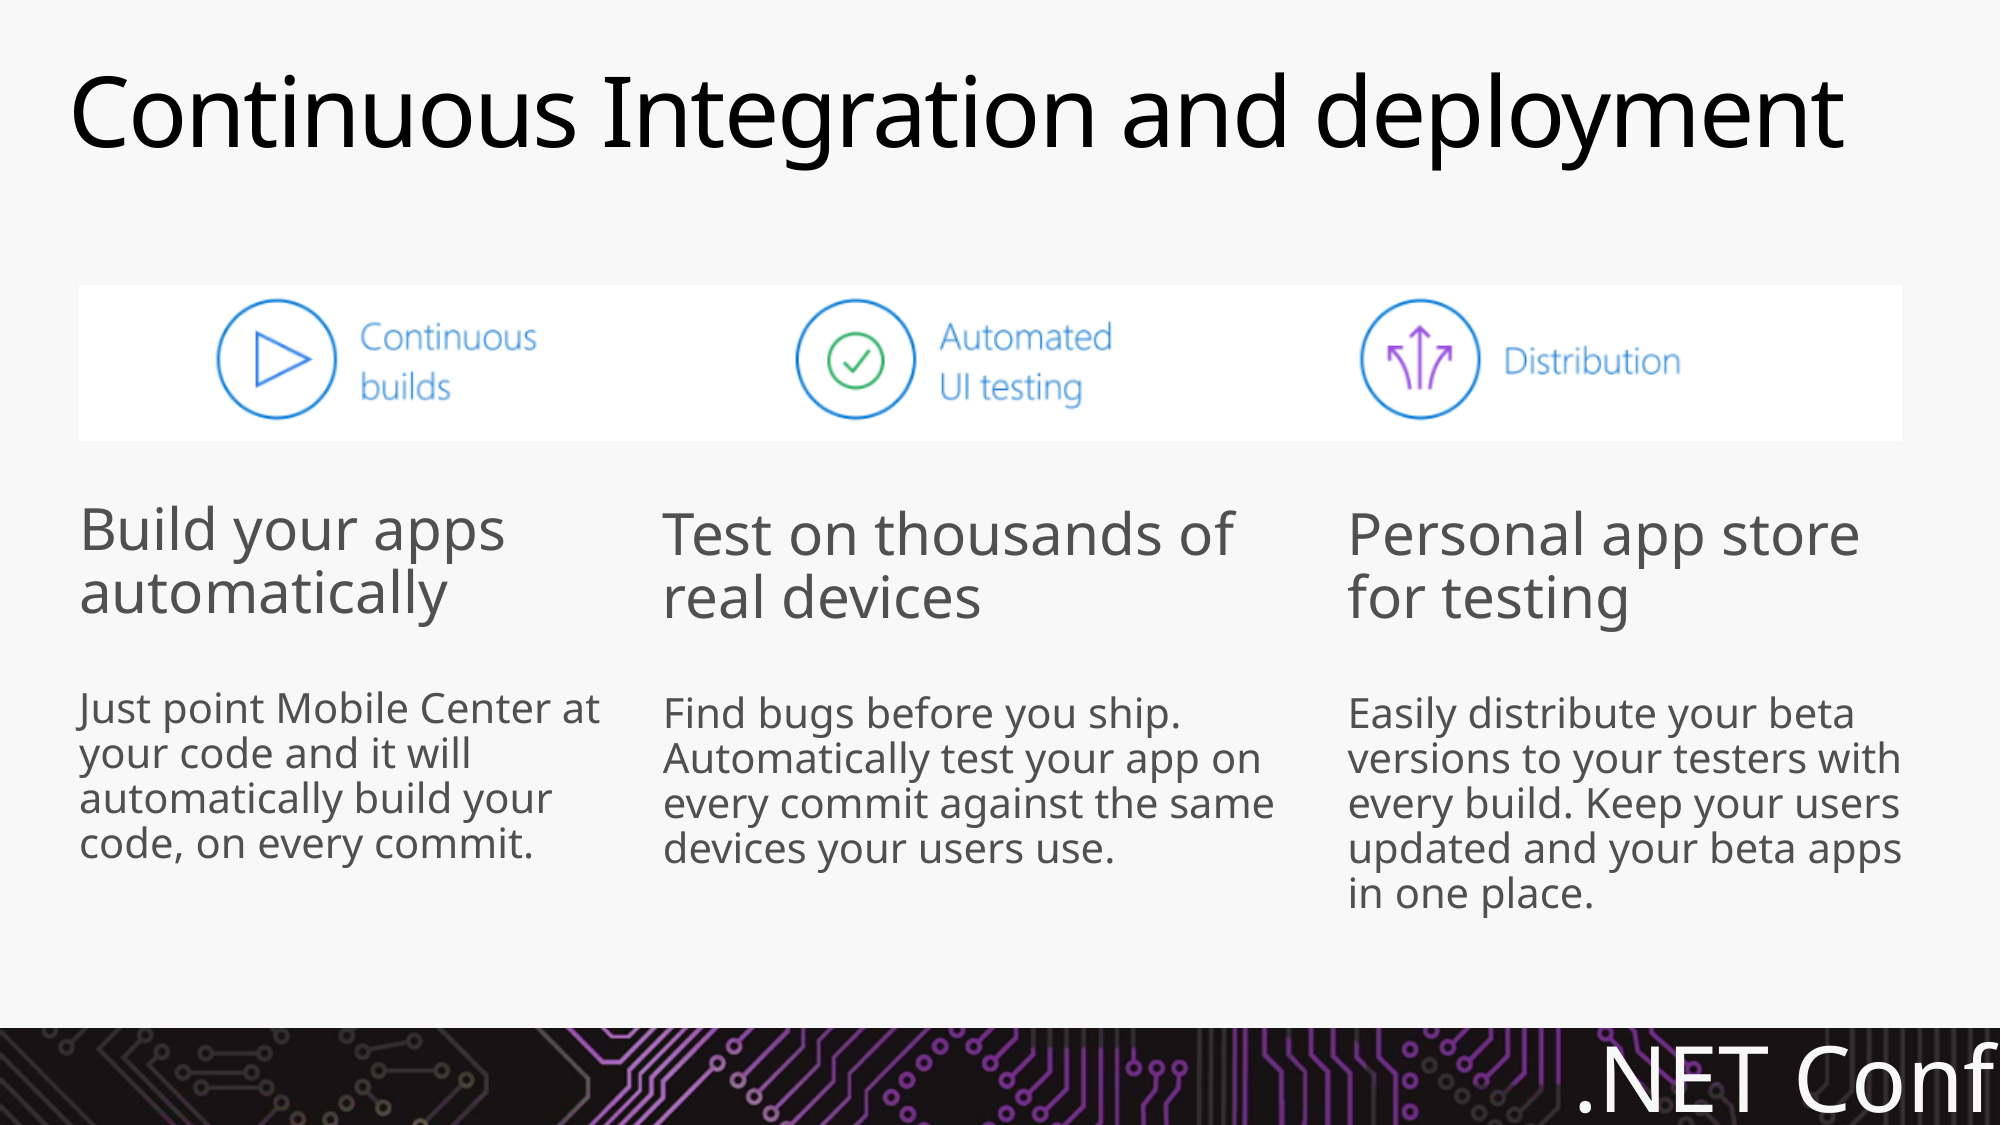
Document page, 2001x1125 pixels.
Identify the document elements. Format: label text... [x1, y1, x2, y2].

text_box Test on thousands of real devices Find bugs before you ship. Automatically test your app on every commit against the same devices your users use. [630, 484, 1315, 893]
picture [78, 285, 1903, 442]
text_box Build your apps automatically Just point Mobile Center at your code and it will automatically build your code, on every commit. [0, 484, 647, 1032]
title Continuous Integration and deployment [44, 47, 1957, 196]
text_box Personal app store for testing Easily distribute your beta versions to your testers with every build. Keep your users updated and your beta apps in one place. [1315, 484, 1979, 1023]
picture [0, 1028, 2000, 1125]
